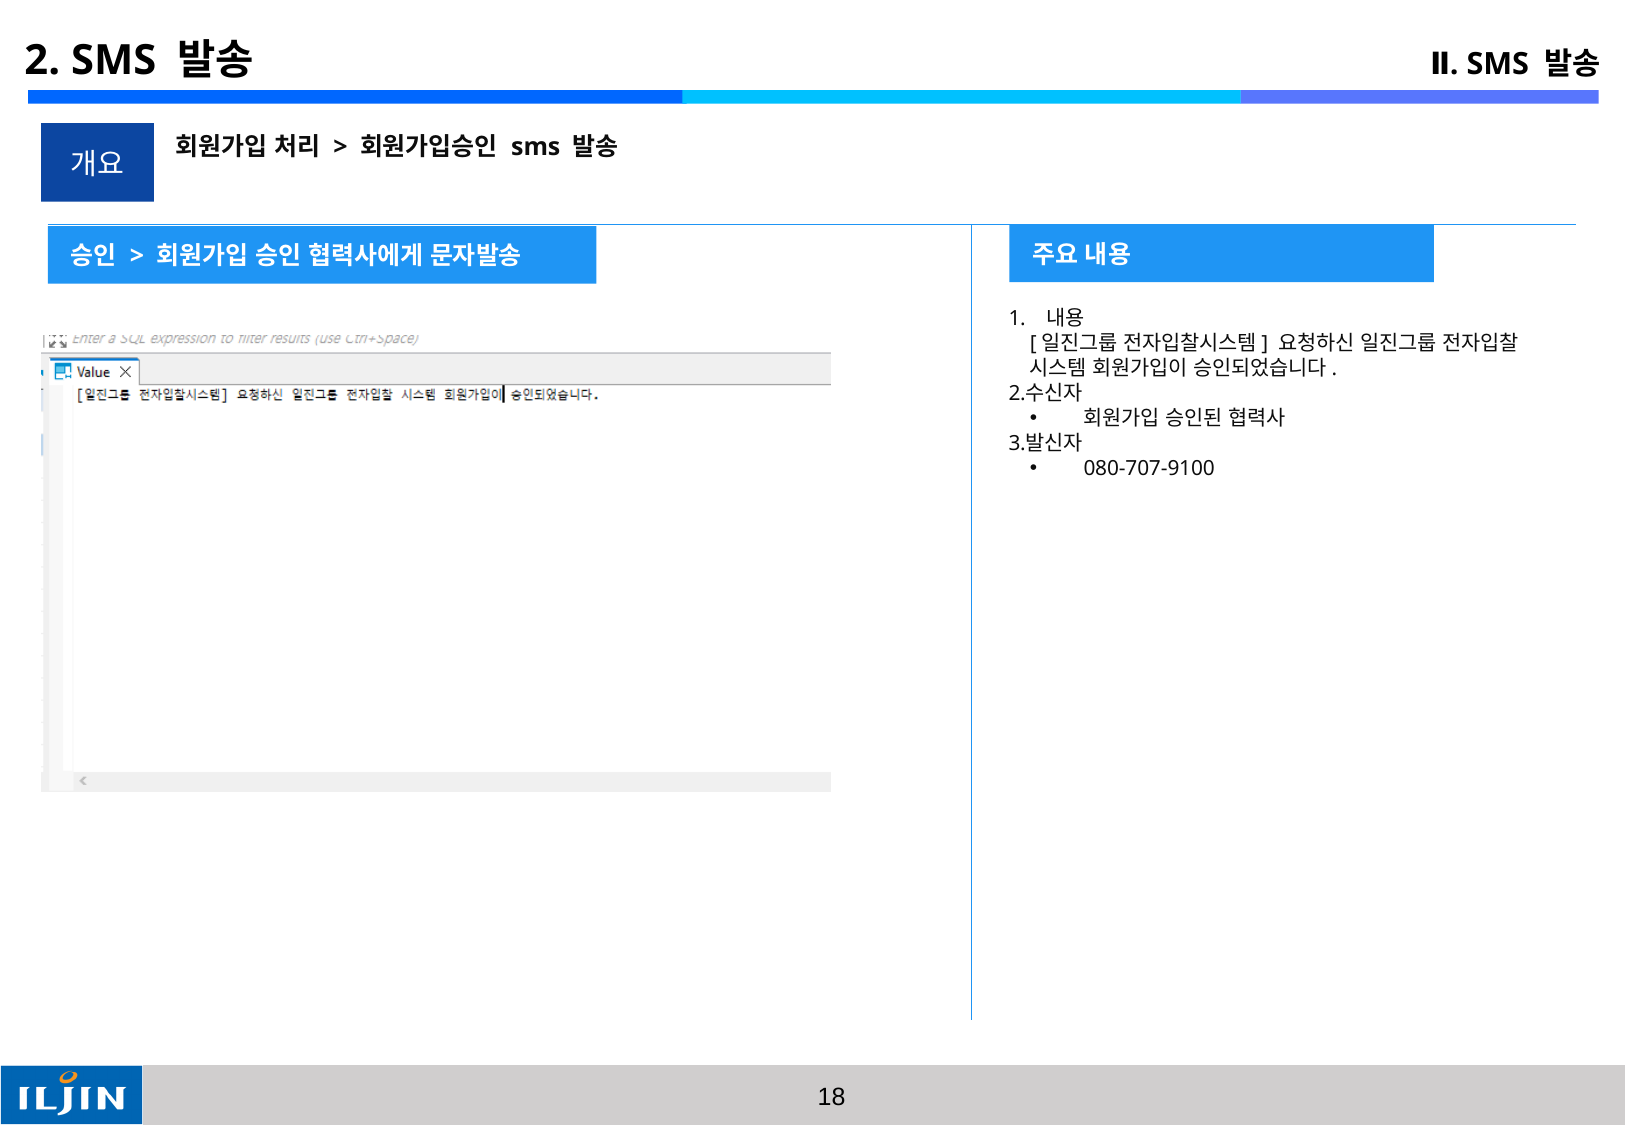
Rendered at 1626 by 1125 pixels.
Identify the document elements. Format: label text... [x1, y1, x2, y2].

picture [0, 1065, 143, 1125]
text_box 주요 내용 [1009, 225, 1434, 283]
picture [41, 335, 831, 792]
text_box 승인 > 회원가입 승인 협력사에게 문자발송 [47, 226, 597, 284]
title 2. SMS 발송 [9, 0, 1113, 91]
text_box 내용 [일진그룹 전자입찰시스템] 요청하신 일진그룹 전자입찰 시스템 회원가입이 승인되었습니다. 수신자 회원가입 승인된 협력사 발신자 080-707-9100 [993, 297, 1565, 538]
list Ⅱ. SMS 발송 [1202, 18, 1616, 89]
text_box 회원가입 처리 > 회원가입승인 sms 발송 [160, 110, 1589, 168]
text_box 개요 [40, 122, 155, 203]
